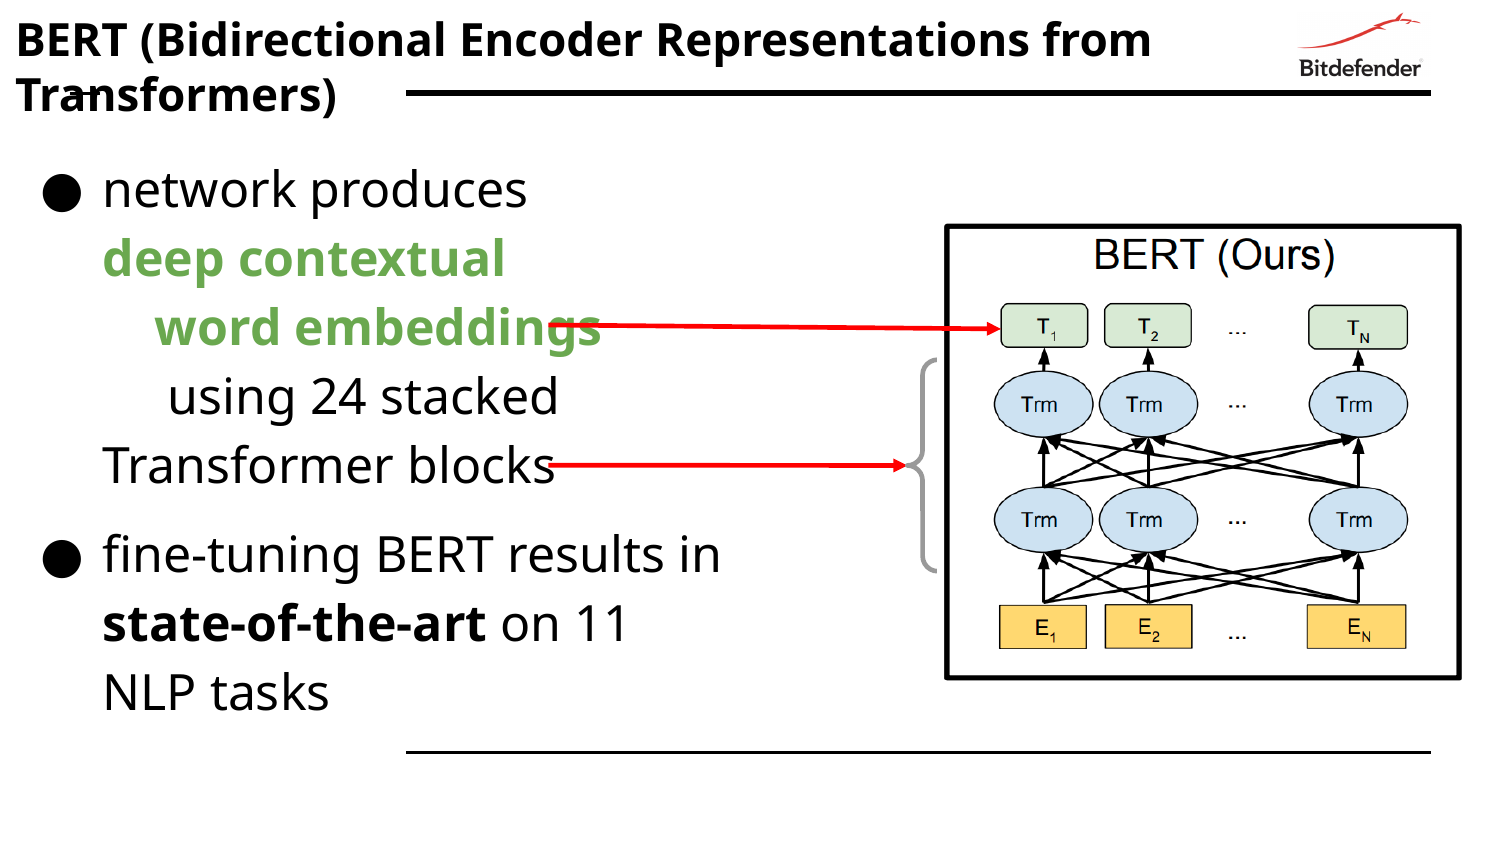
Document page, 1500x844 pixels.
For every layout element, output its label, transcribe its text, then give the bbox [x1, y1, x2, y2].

title BERT (Bidirectional Encoder Representations from Transformers) [0, 0, 1500, 84]
list network produces deep contextual word embeddings using 24 stacked Transformer blocks fine-tuning BERT results in state-of-the-art on 11 NLP tasks [12, 133, 794, 815]
picture [937, 216, 1468, 687]
text_box [908, 360, 932, 570]
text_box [548, 324, 1002, 330]
